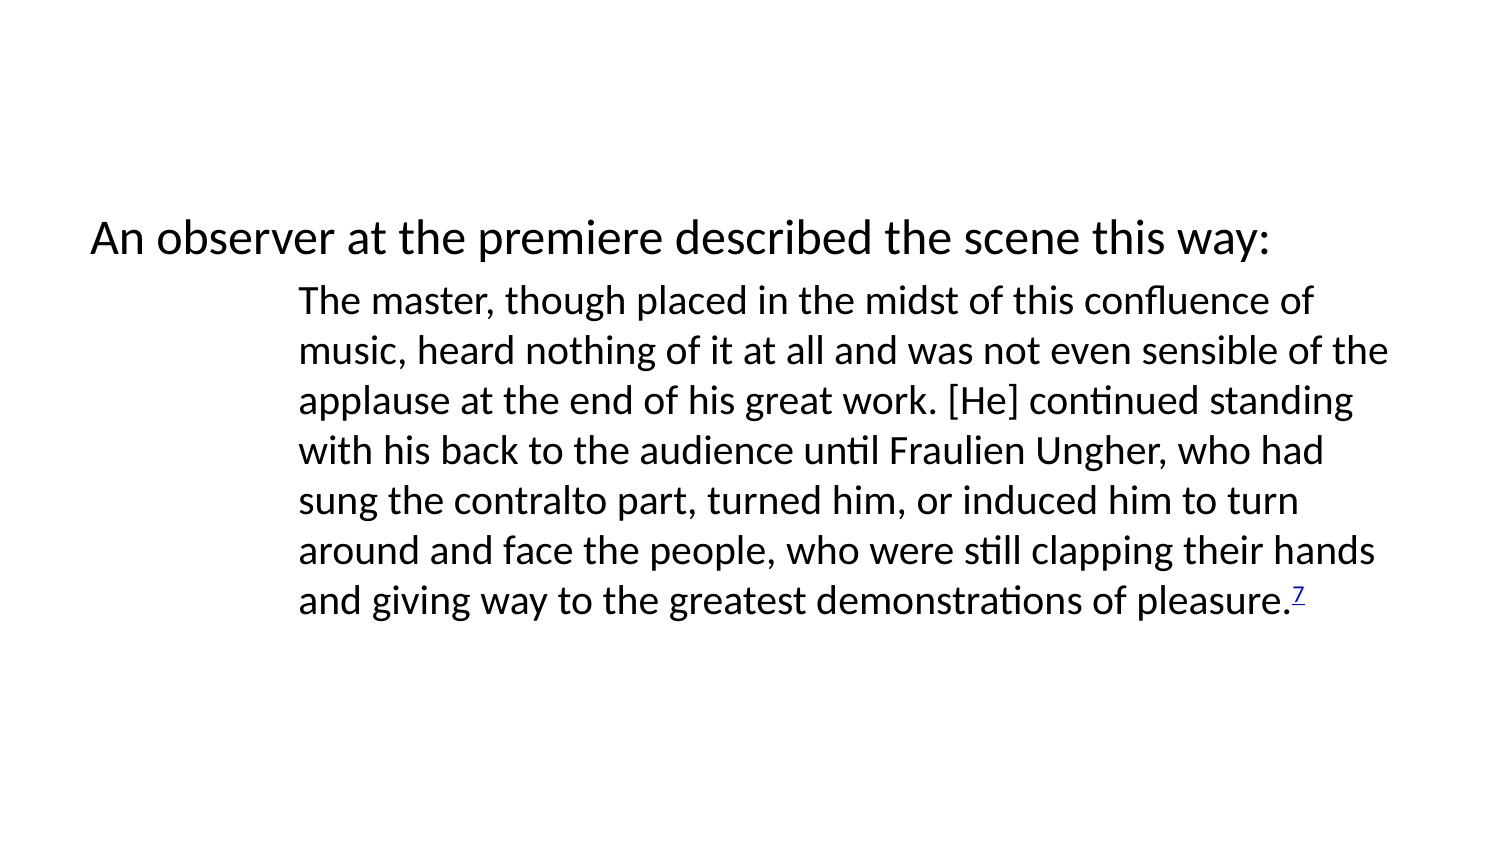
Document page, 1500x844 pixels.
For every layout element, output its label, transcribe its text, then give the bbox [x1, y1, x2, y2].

list An observer at the premiere described the scene this way: The master, though placed in the midst of this confluence of music, heard nothing of it at all and was not even sensible of the applause at the end of his great work. [He] continued standing with his back to the audience until Fraulien Ungher, who had sung the contralto part, turned him, or induced him to turn around and face the people, who were still clapping their hands and giving way to the greatest demonstrations of pleasure.7 [75, 196, 1425, 754]
